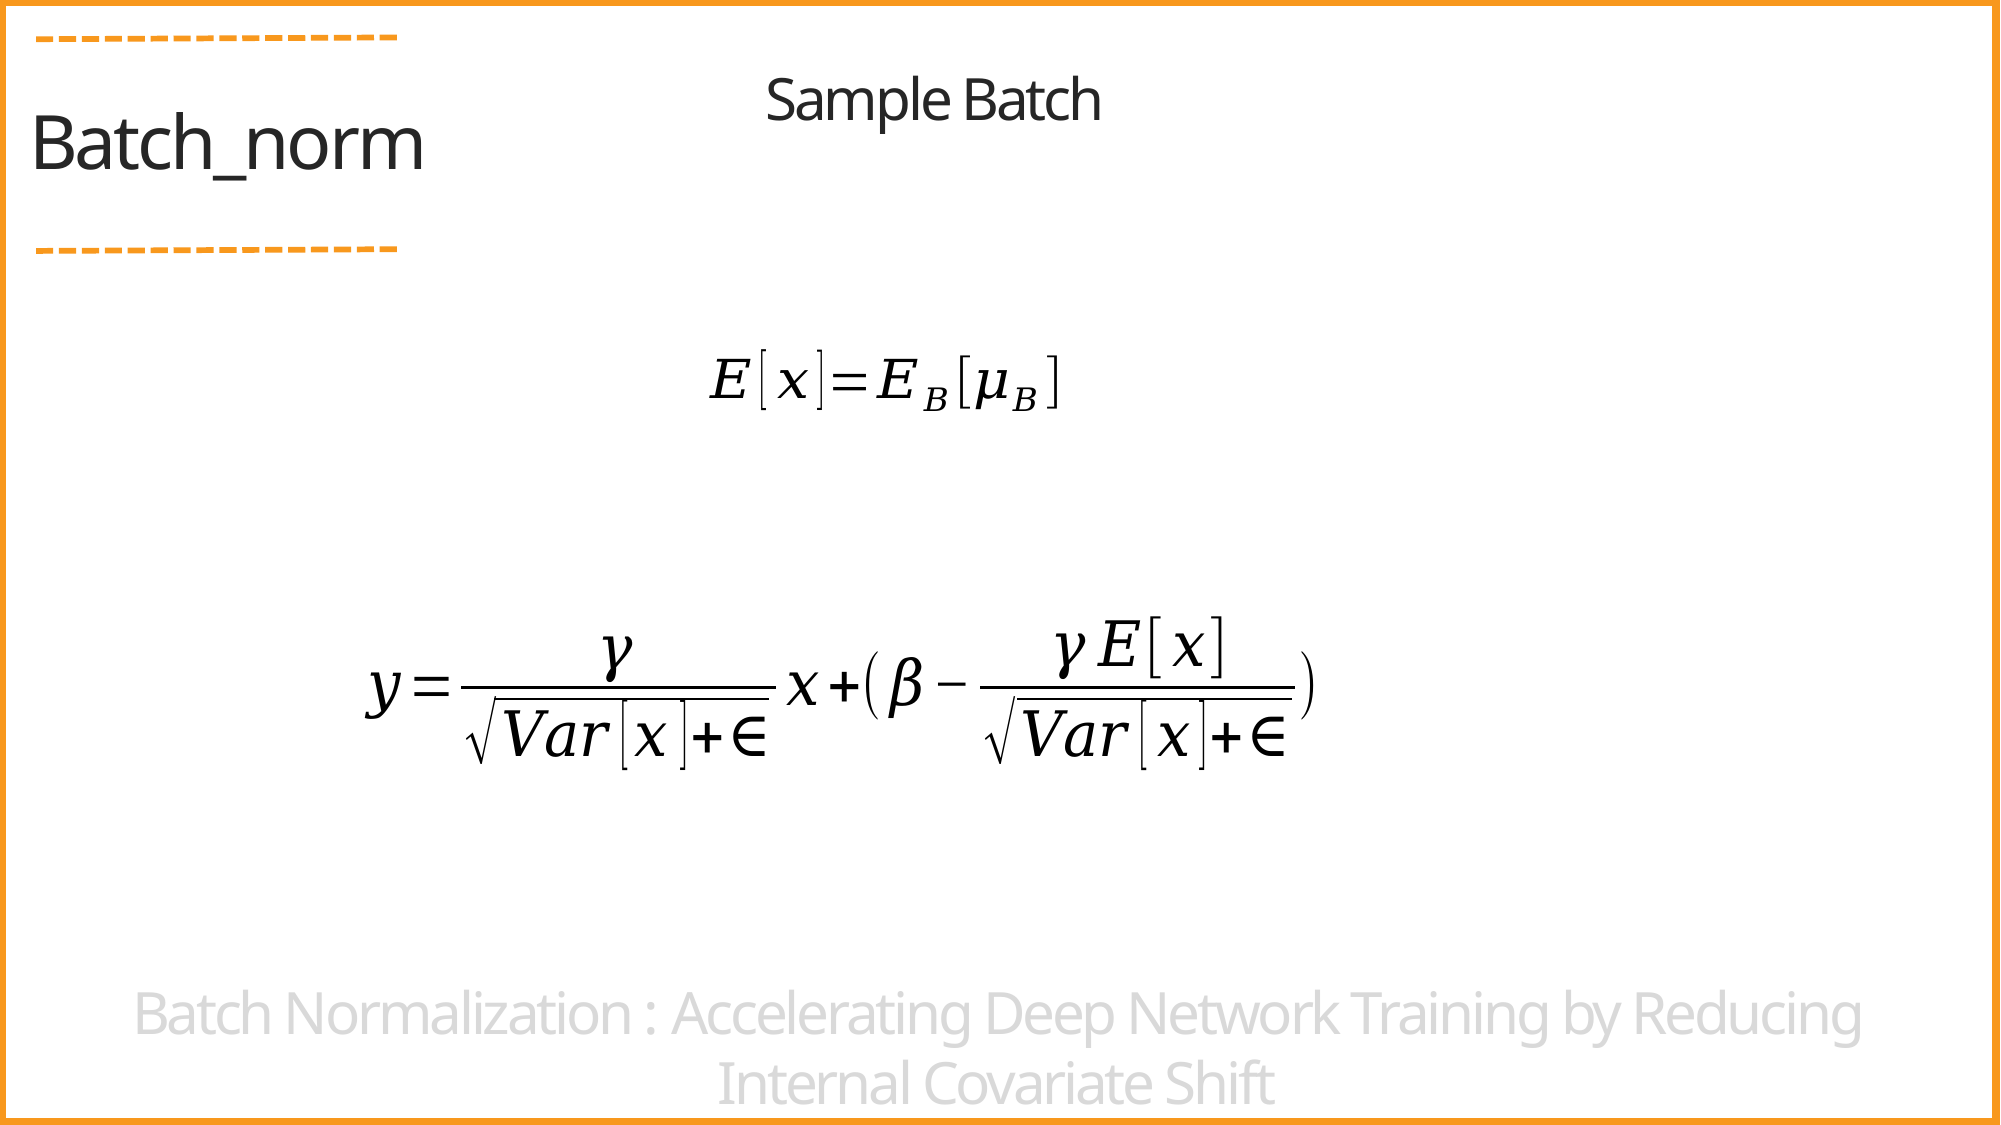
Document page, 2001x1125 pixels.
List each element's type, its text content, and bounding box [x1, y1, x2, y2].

text_box Sample Batch [750, 55, 1120, 140]
text_box Batch_norm [0, 87, 457, 192]
text_box Batch Normalization : Accelerating Deep Network Training by Reducing Internal Covariate Shift [23, 968, 1971, 1124]
